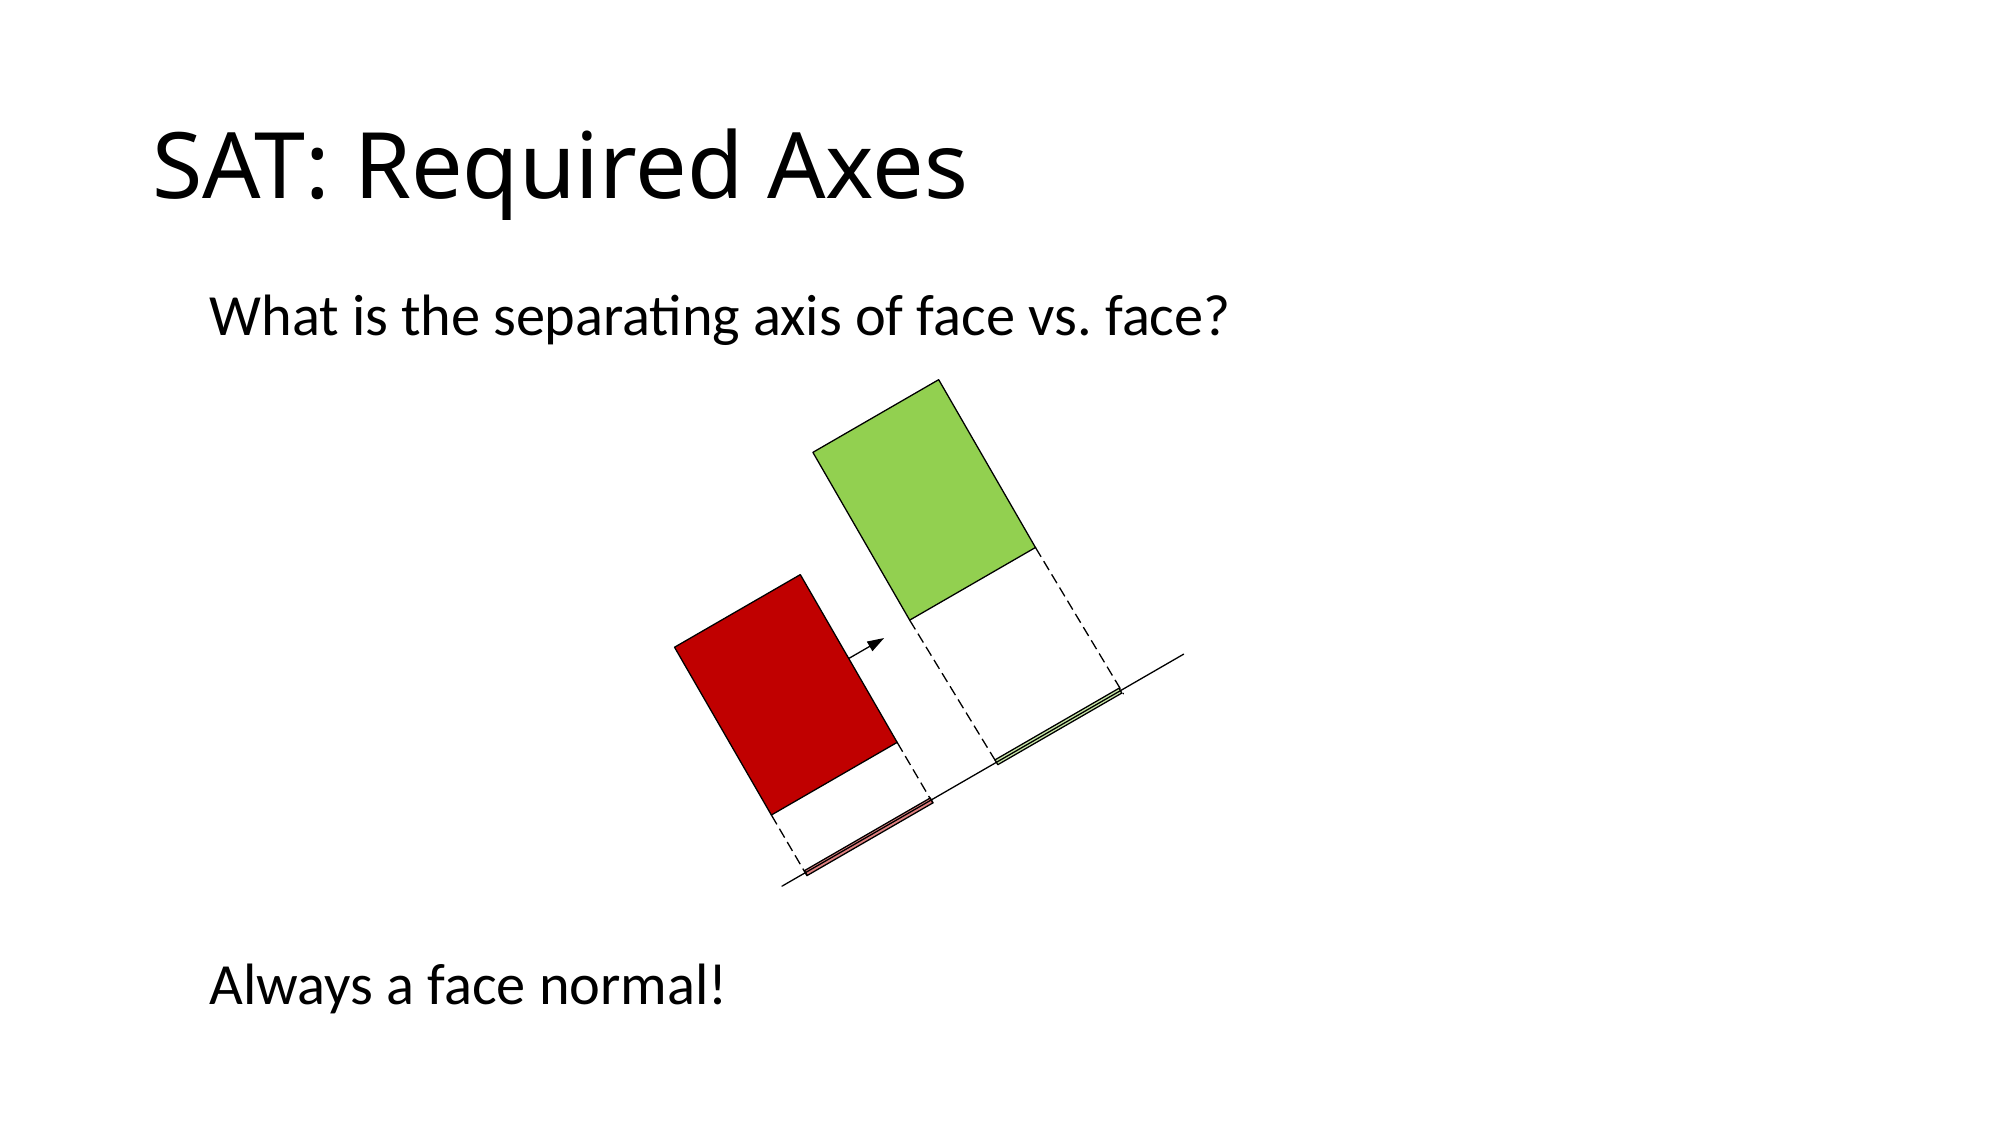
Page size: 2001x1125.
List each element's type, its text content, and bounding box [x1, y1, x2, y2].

title SAT: Required Axes [137, 59, 1863, 278]
list What is the separating axis of face vs. face? Always a face normal! [194, 277, 1874, 1078]
picture [671, 377, 1185, 888]
